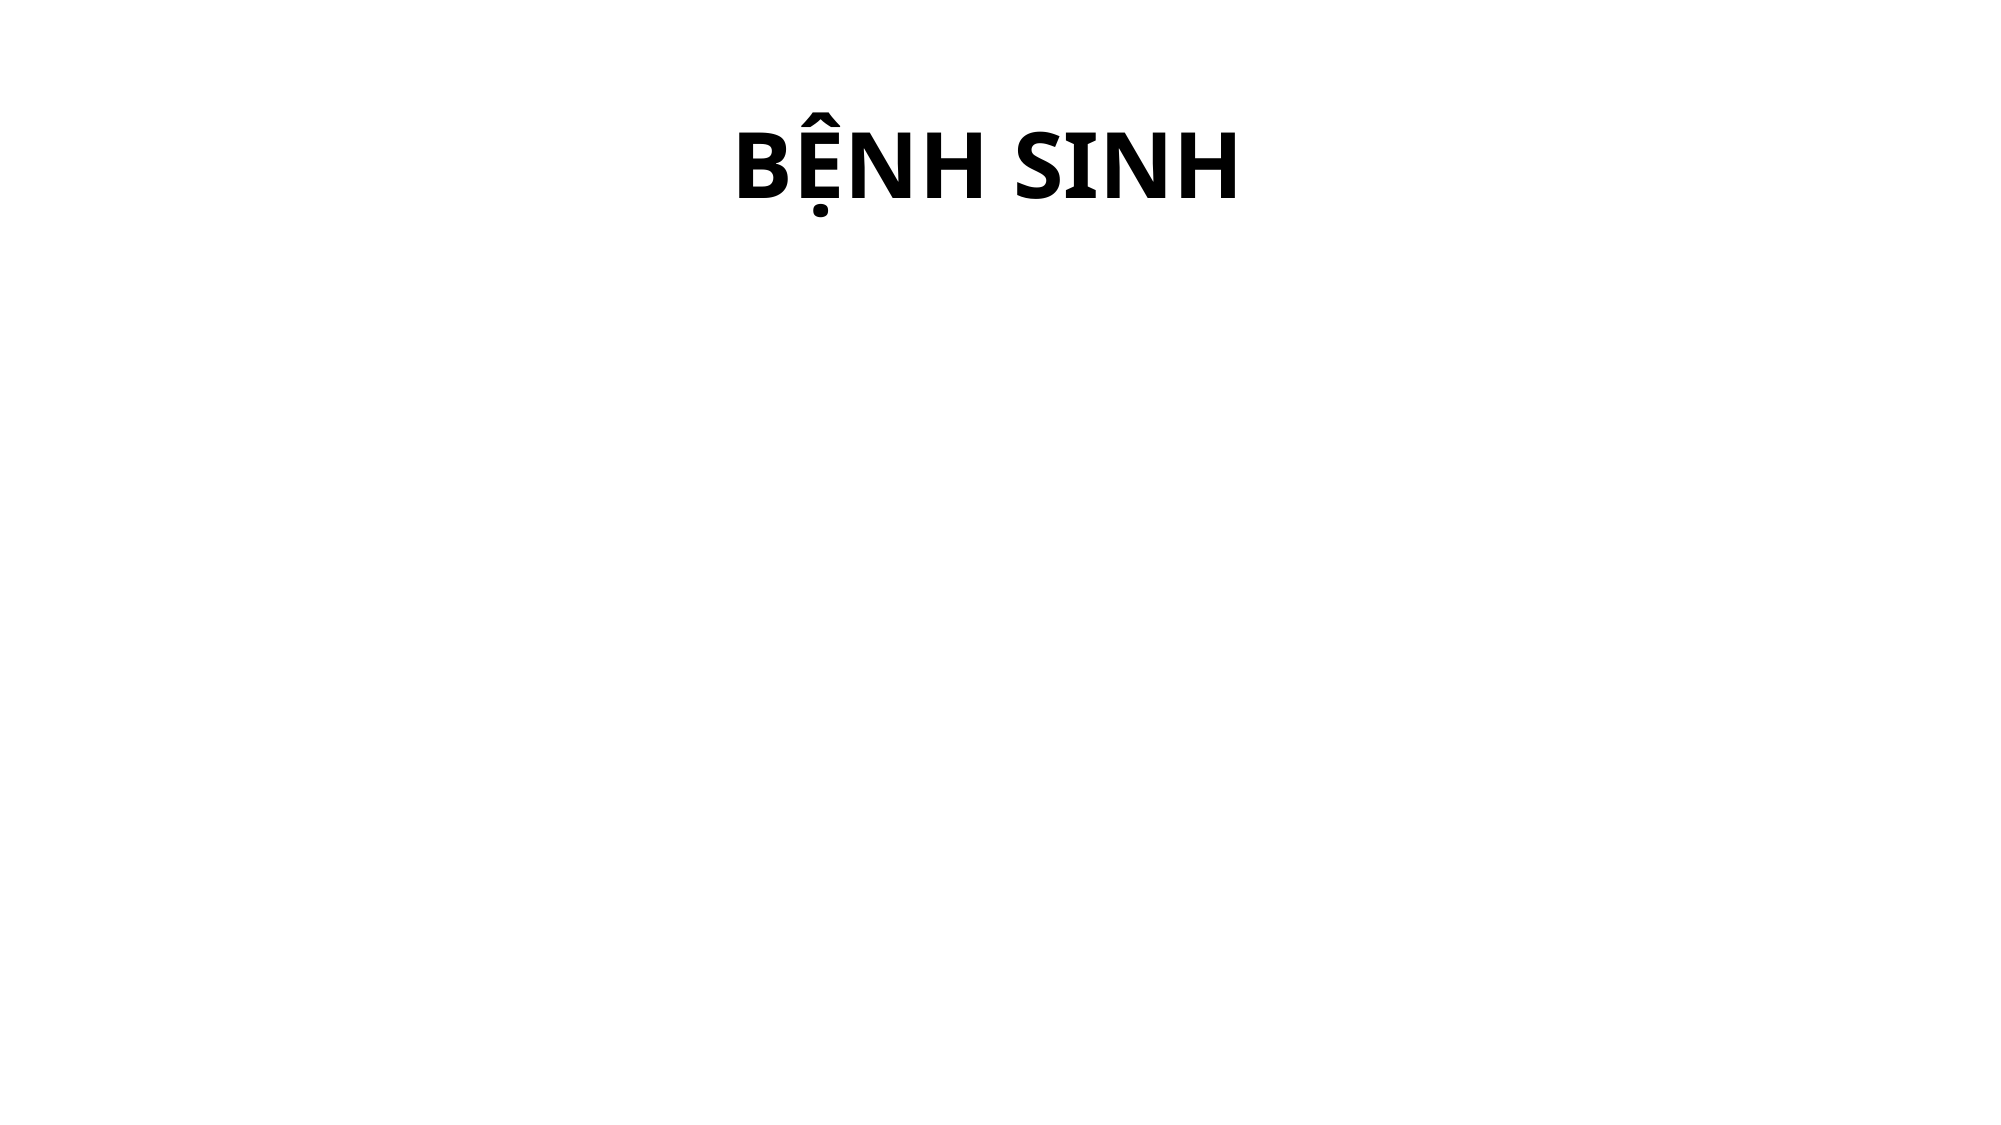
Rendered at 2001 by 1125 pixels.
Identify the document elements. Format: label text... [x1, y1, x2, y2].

title BỆNH SINH [137, 59, 1863, 278]
